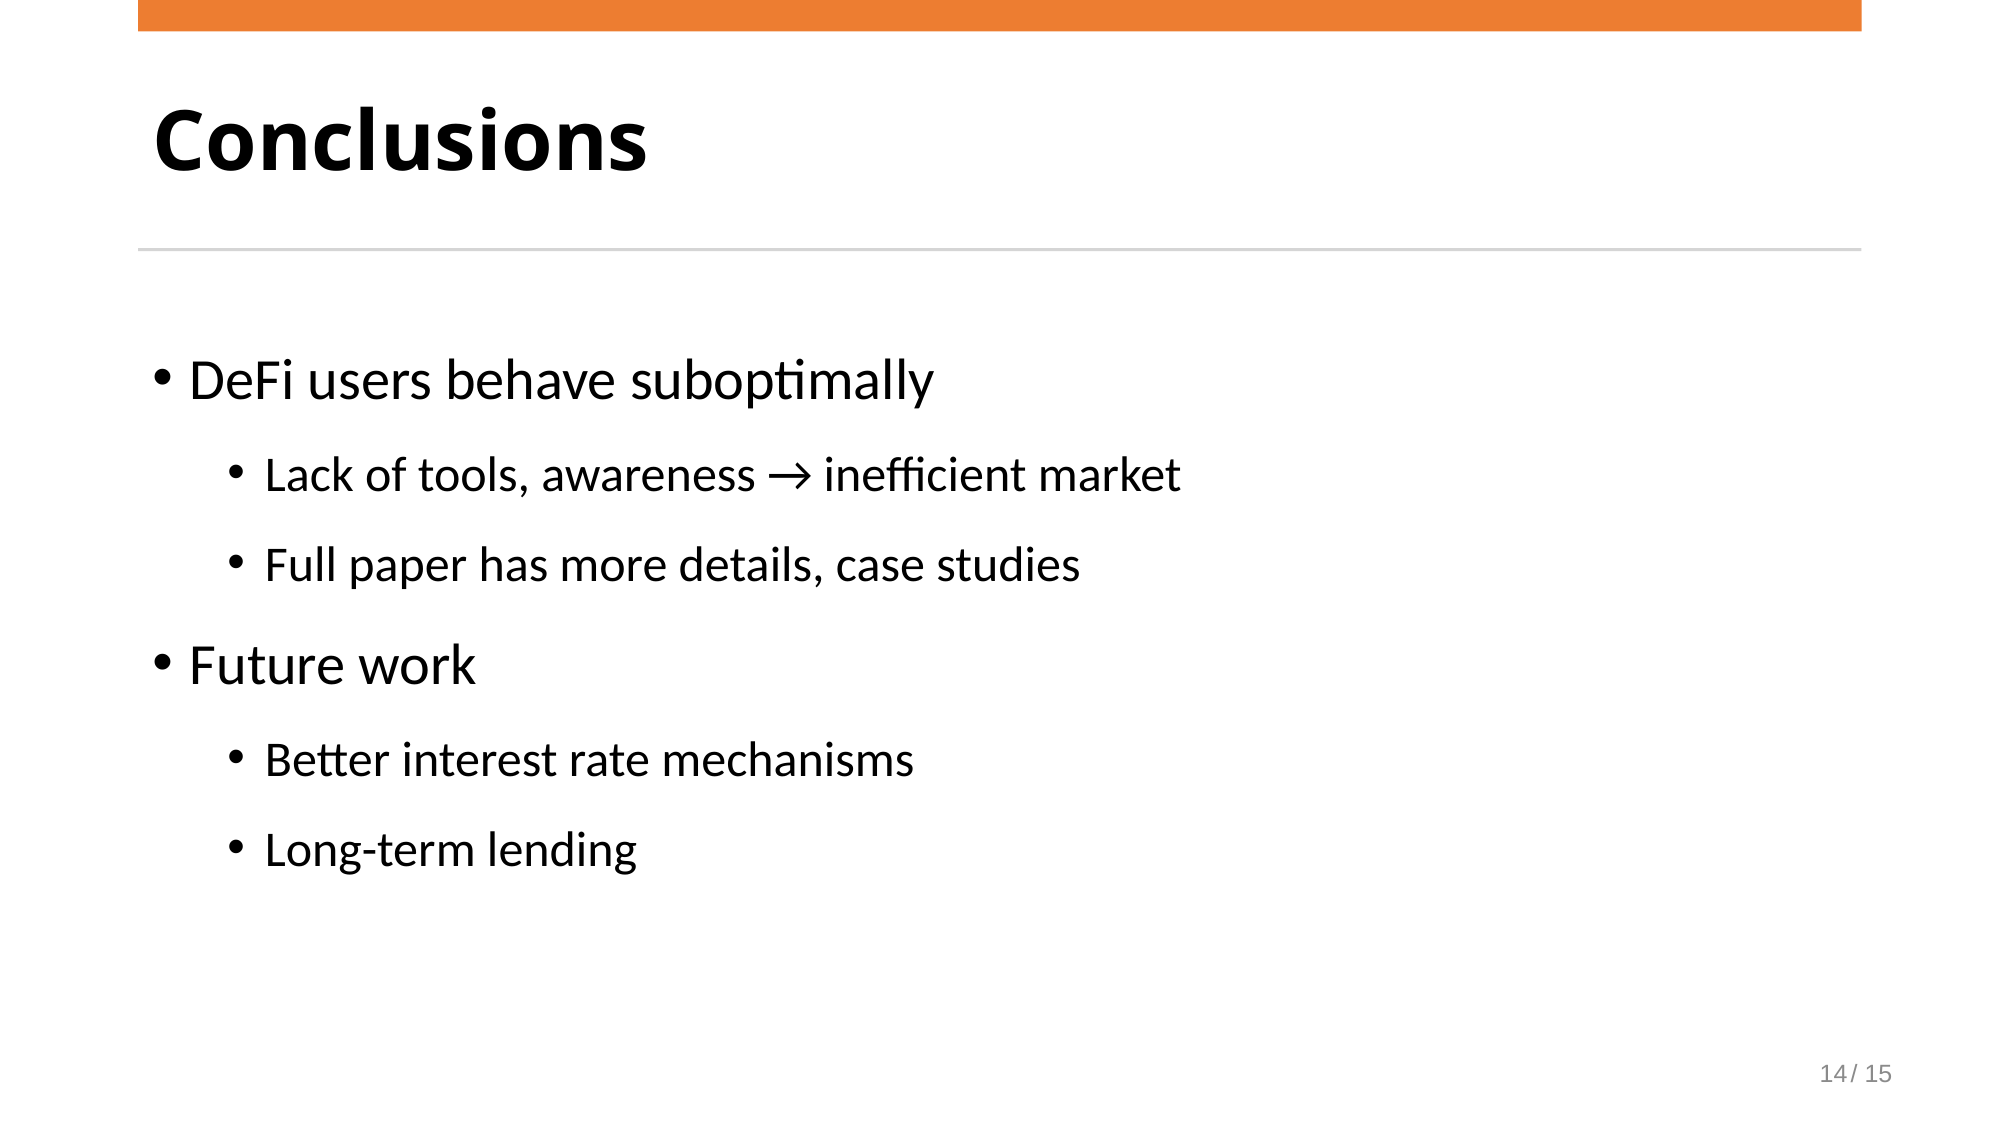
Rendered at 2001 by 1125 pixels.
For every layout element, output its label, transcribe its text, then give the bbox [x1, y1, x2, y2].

slide_number 14 [1412, 1042, 1863, 1103]
text_box [138, 248, 1862, 252]
footer / 15 [1863, 1042, 1910, 1103]
text_box [138, 0, 1862, 32]
list DeFi users behave suboptimally Lack of tools, awareness → inefficient market Full paper has more details, case studies Future work Better interest rate mechanisms Long-term lending [137, 299, 1863, 1014]
title Conclusions [138, 54, 1862, 232]
